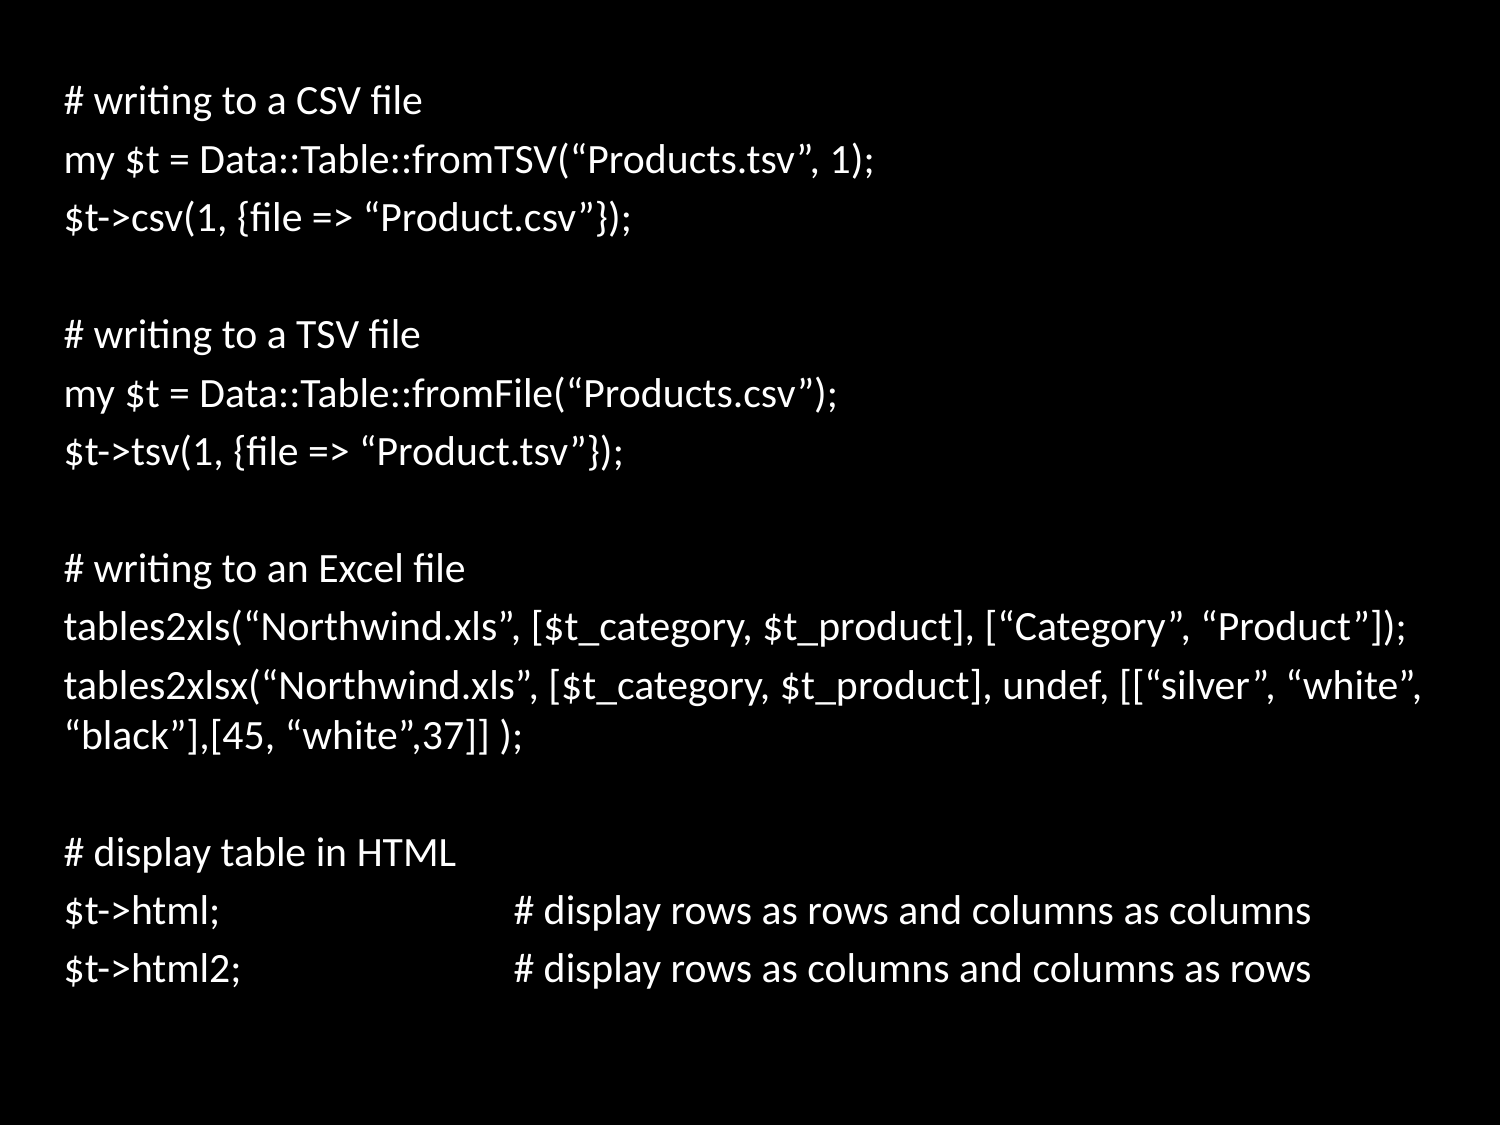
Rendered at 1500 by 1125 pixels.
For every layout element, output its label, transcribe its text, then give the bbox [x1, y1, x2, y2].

list # writing to a CSV file my $t = Data::Table::fromTSV(“Products.tsv”, 1); $t->csv(1, {file => “Product.csv”}); # writing to a TSV file my $t = Data::Table::fromFile(“Products.csv”); $t->tsv(1, {file => “Product.tsv”}); # writing to an Excel file tables2xls(“Northwind.xls”, [$t_category, $t_product], [“Category”, “Product”]); tables2xlsx(“Northwind.xls”, [$t_category, $t_product], undef, [[“silver”, “white”, “black”],[45, “white”,37]] ); # display table in HTML $t->html; # display rows as rows and columns as columns $t->html2; # display rows as columns and columns as rows [48, 65, 1448, 1062]
